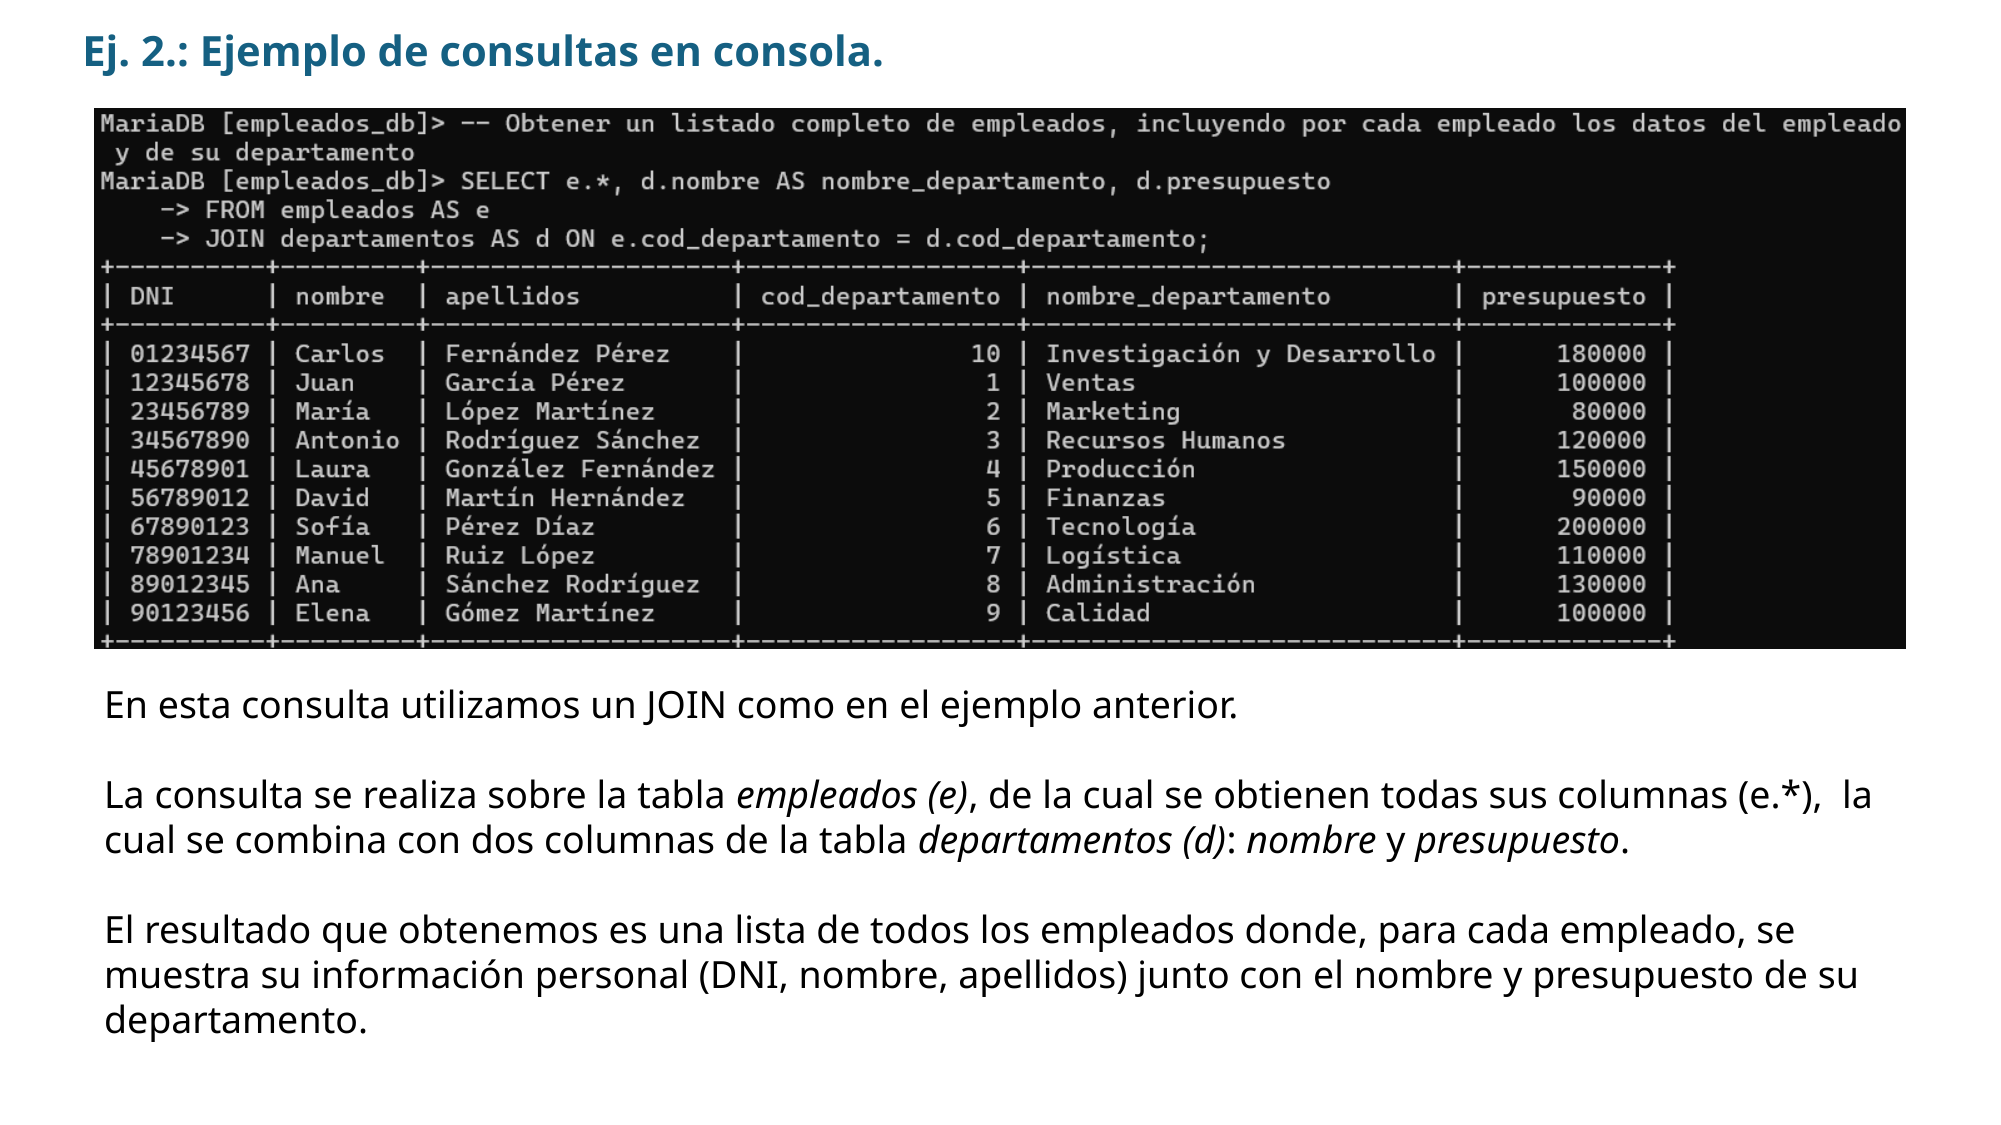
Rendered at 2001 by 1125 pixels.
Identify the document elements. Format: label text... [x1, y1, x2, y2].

text_box Ej. 2.: Ejemplo de consultas en consola. [67, 16, 900, 82]
picture [94, 107, 1906, 649]
text_box En esta consulta utilizamos un JOIN como en el ejemplo anterior. La consulta se realiza sobre la tabla empleados (e), de la cual se obtienen todas sus columnas (e.*), la cual se combina con dos columnas de la tabla departamentos (d): nombre y presupuesto. El resultado que obtenemos es una lista de todos los empleados donde, para cada empleado, se muestra su información personal (DNI, nombre, apellidos) junto con el nombre y presupuesto de su departamento. [89, 674, 1958, 1049]
